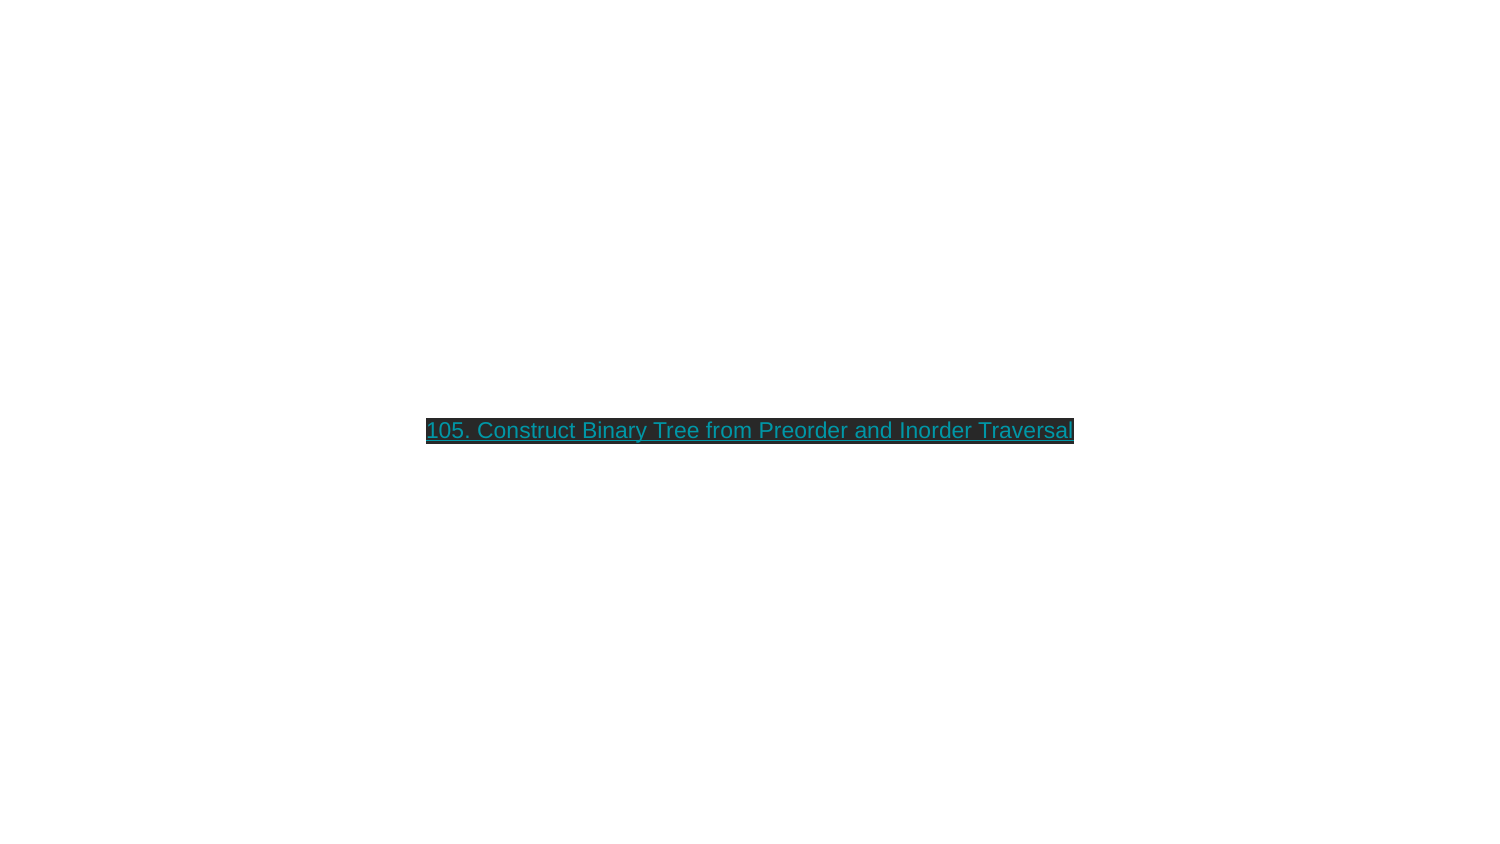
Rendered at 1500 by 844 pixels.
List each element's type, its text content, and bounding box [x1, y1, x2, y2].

title 105. Construct Binary Tree from Preorder and Inorder Traversal [51, 122, 1449, 459]
